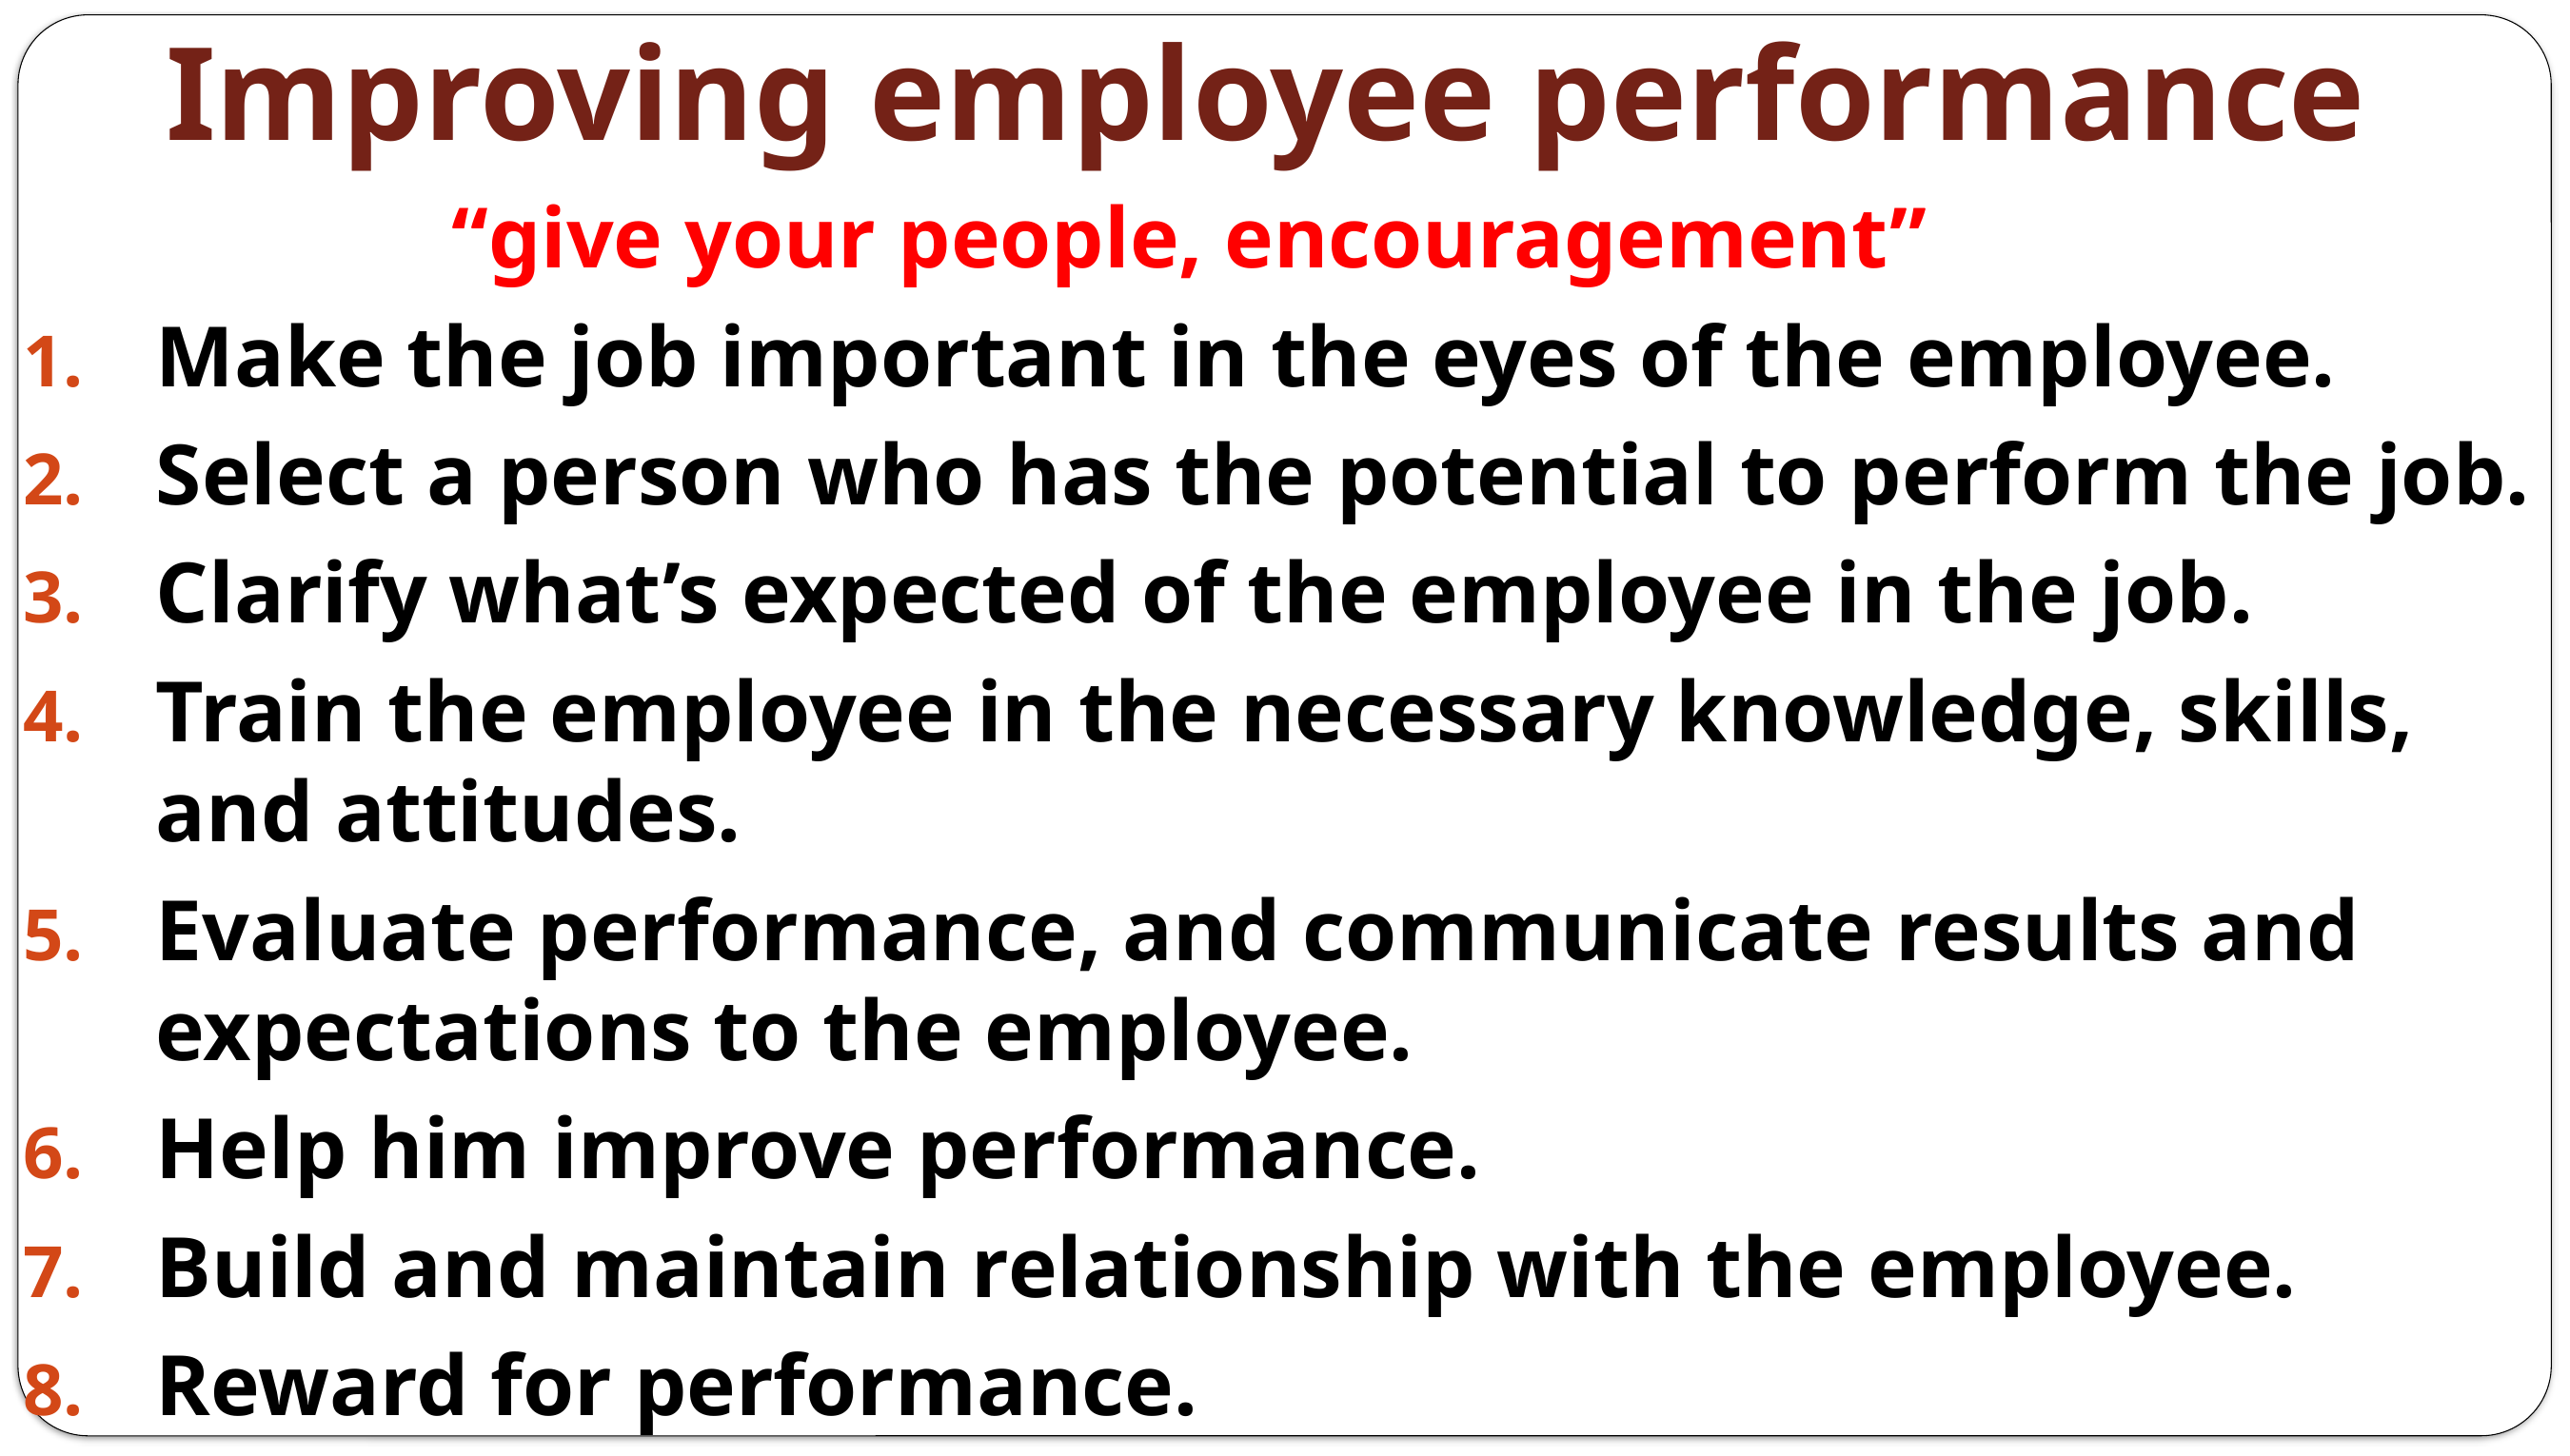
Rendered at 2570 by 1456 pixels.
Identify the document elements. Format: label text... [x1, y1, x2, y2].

list Improving employee performance “give your people, encouragement” Make the job important in the eyes of the employee. Select a person who has the potential to perform the job. Clarify what’s expected of the employee in the job. Train the employee in the necessary knowledge, skills, and attitudes. Evaluate performance, and communicate results and expectations to the employee. Help him improve performance. Build and maintain relationship with the employee. Reward for performance. [0, 0, 2570, 1456]
